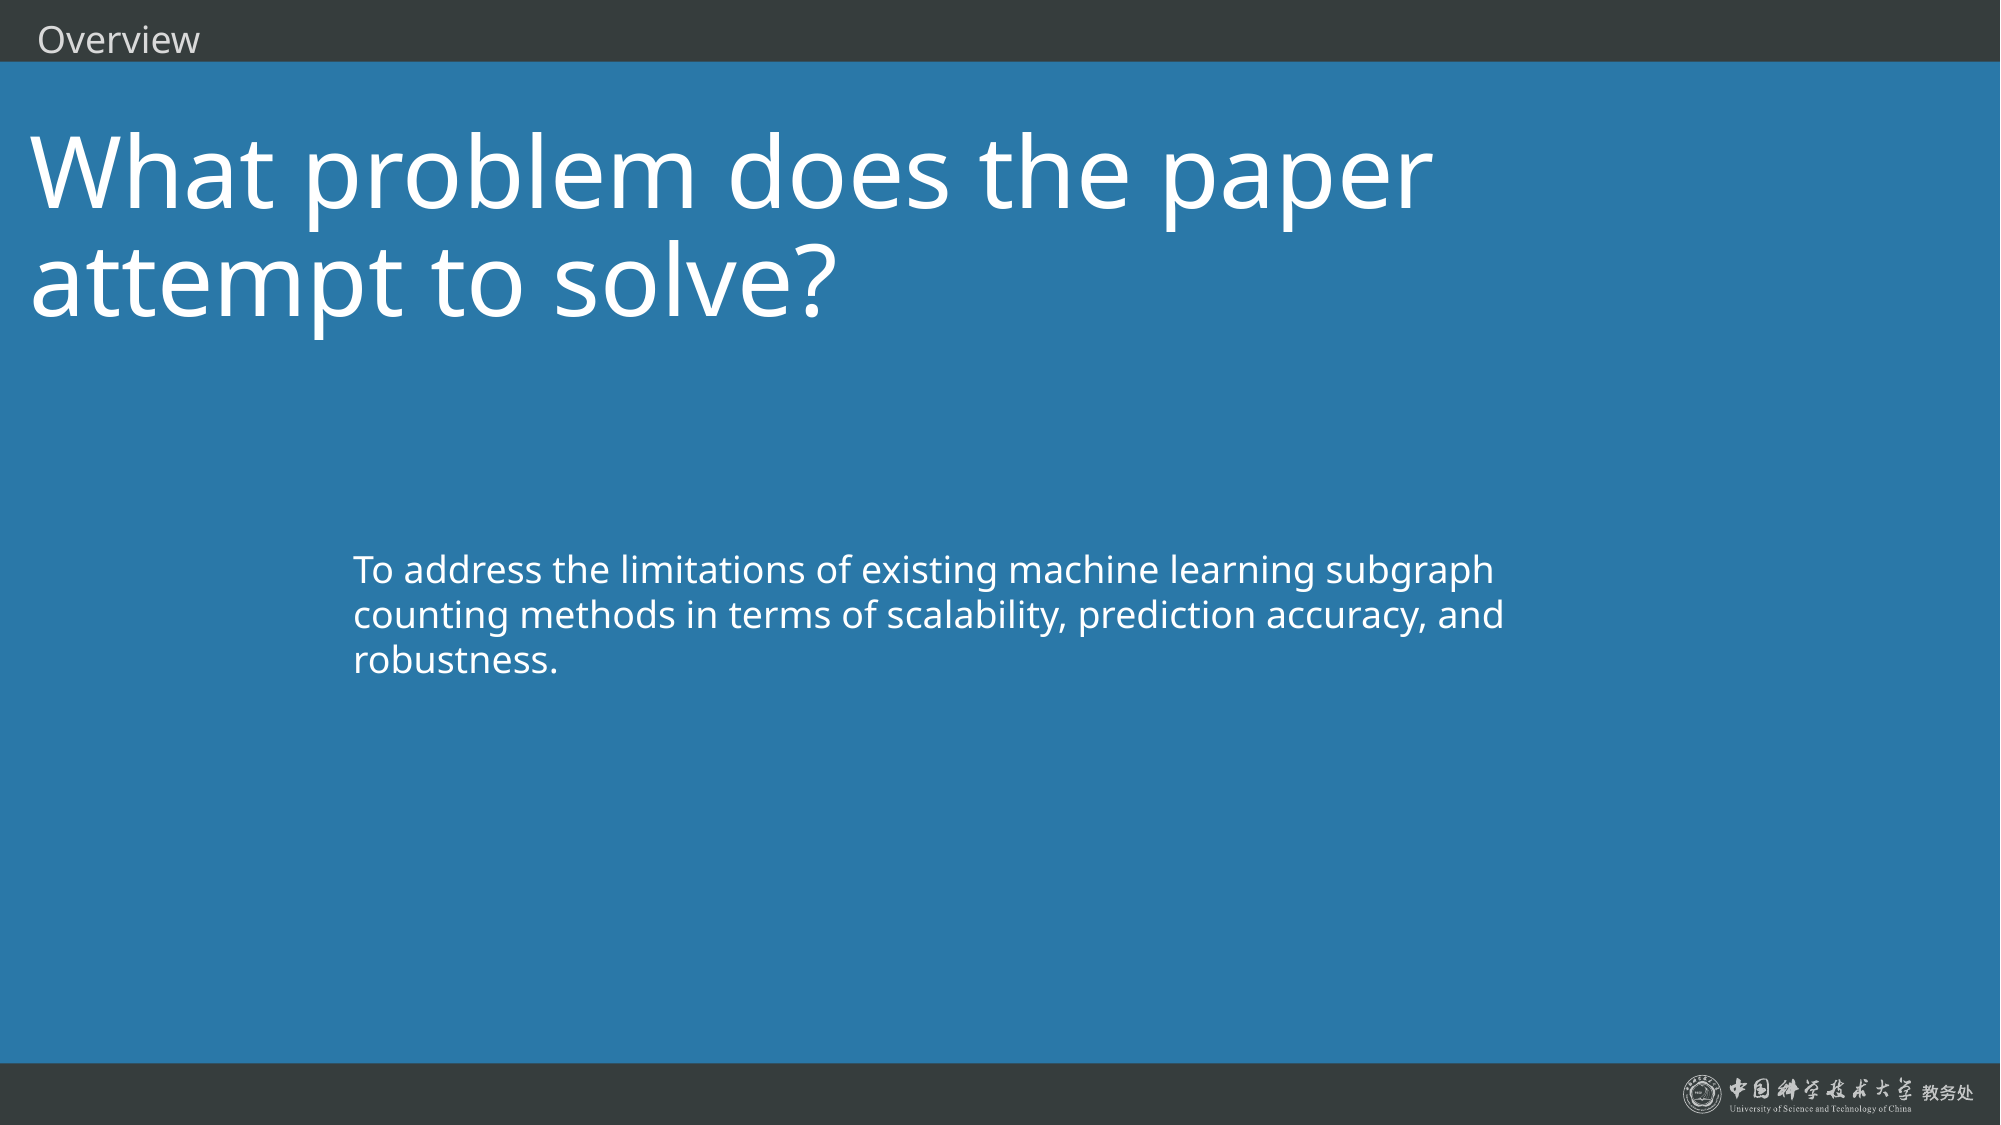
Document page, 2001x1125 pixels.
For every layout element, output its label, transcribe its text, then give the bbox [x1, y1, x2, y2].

text_box Overview [14, 8, 1034, 69]
text_box To address the limitations of existing machine learning subgraph counting methods in terms of scalability, prediction accuracy, and robustness. [338, 538, 1608, 689]
title What problem does the paper attempt to solve? [14, 113, 1716, 346]
